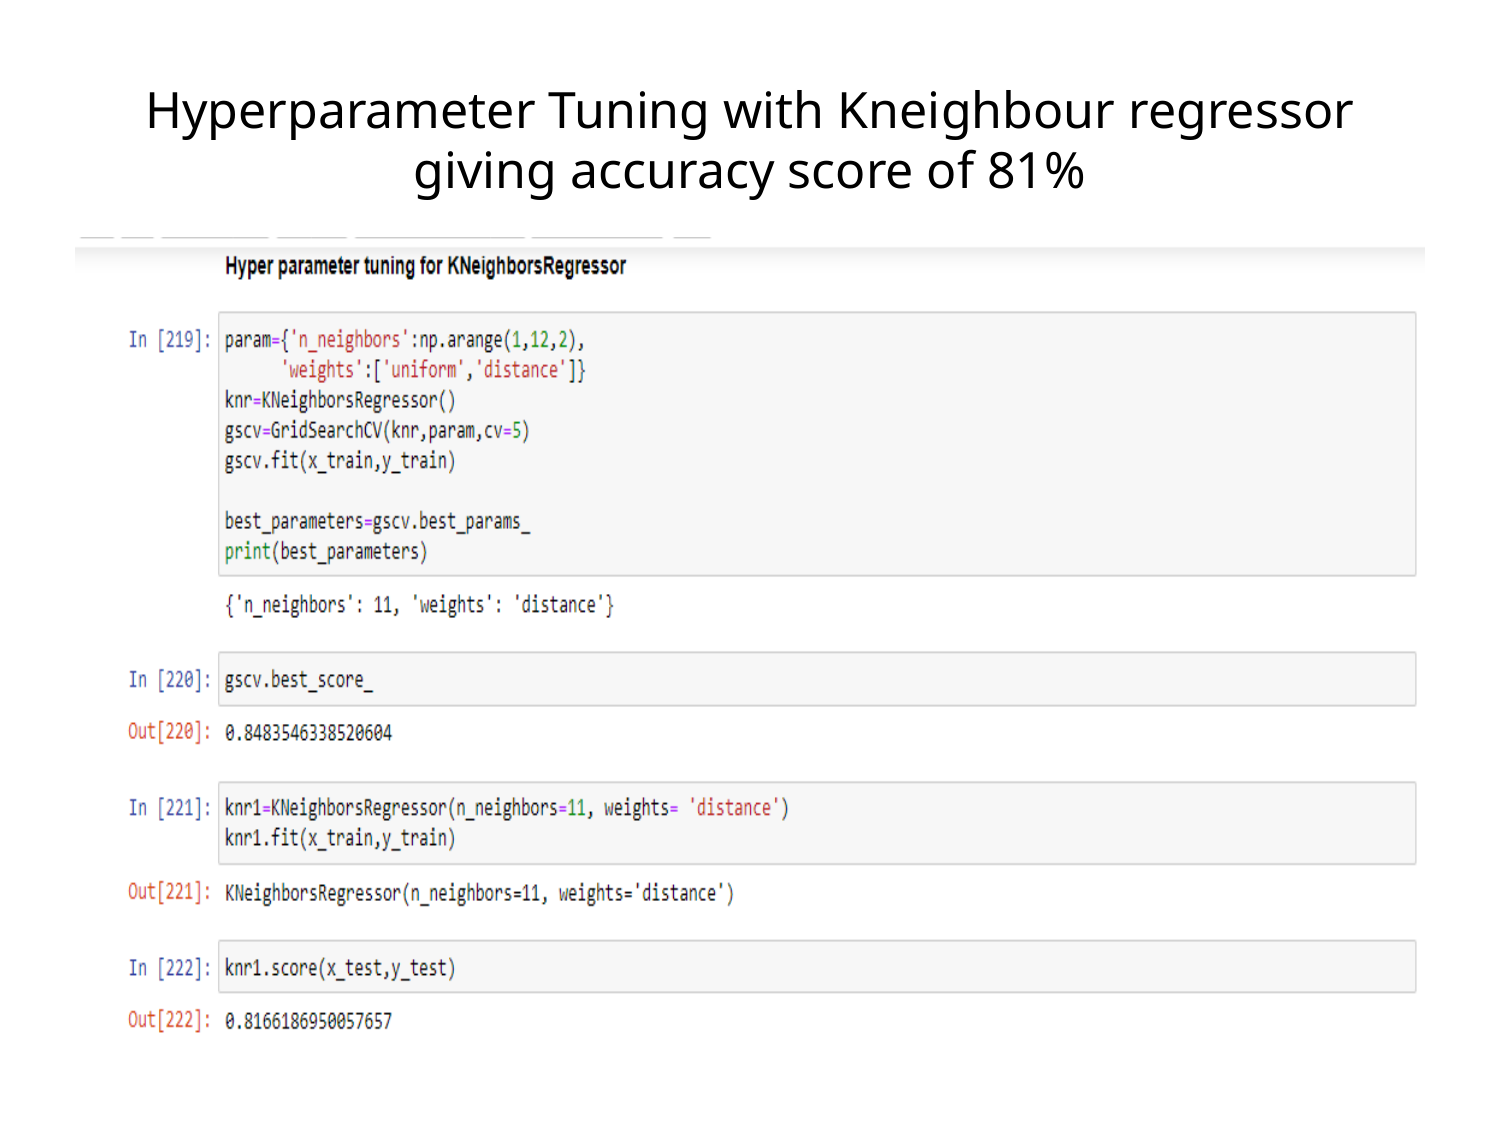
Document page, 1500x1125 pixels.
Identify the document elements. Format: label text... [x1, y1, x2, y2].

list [74, 237, 1426, 1063]
title Hyperparameter Tuning with Kneighbour regressor giving accuracy score of 81% [75, 45, 1425, 233]
